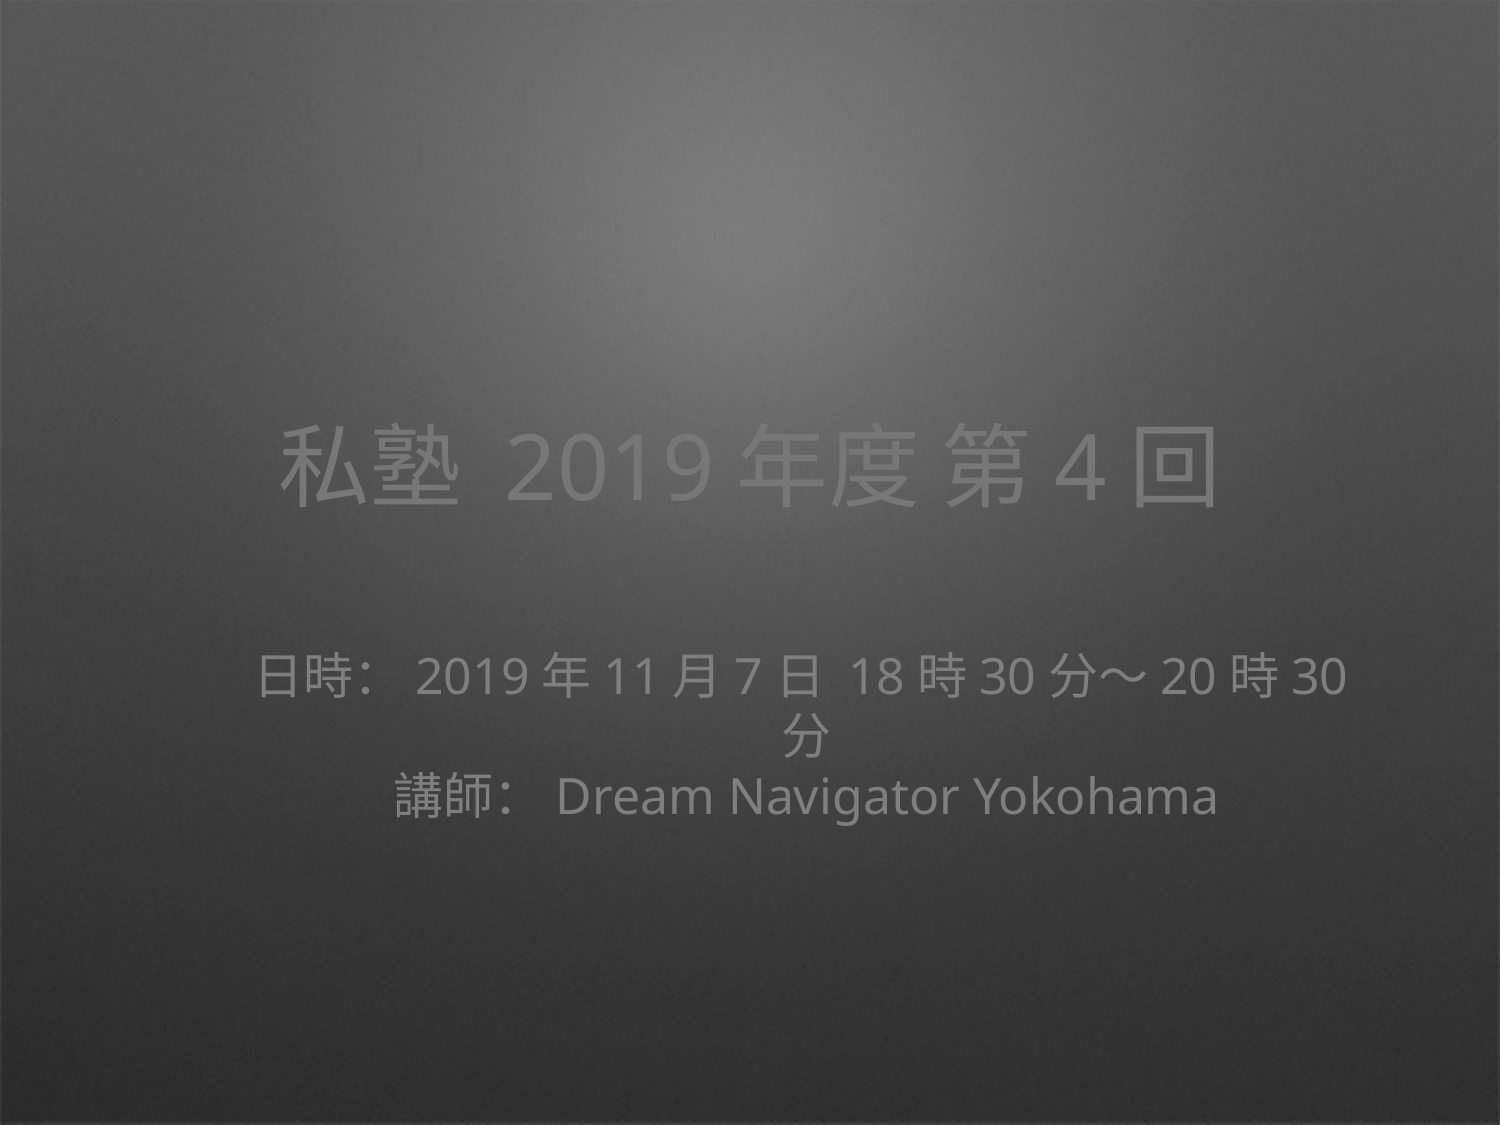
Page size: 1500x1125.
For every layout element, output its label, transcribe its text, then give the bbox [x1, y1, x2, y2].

picture [0, 0, 1500, 1125]
subtitle 日時：2019年11月7日 18時30分～20時30分 講師：Dream Navigator Yokohama [225, 636, 1389, 926]
title 私塾 2019年度 第4回 [112, 349, 1388, 578]
